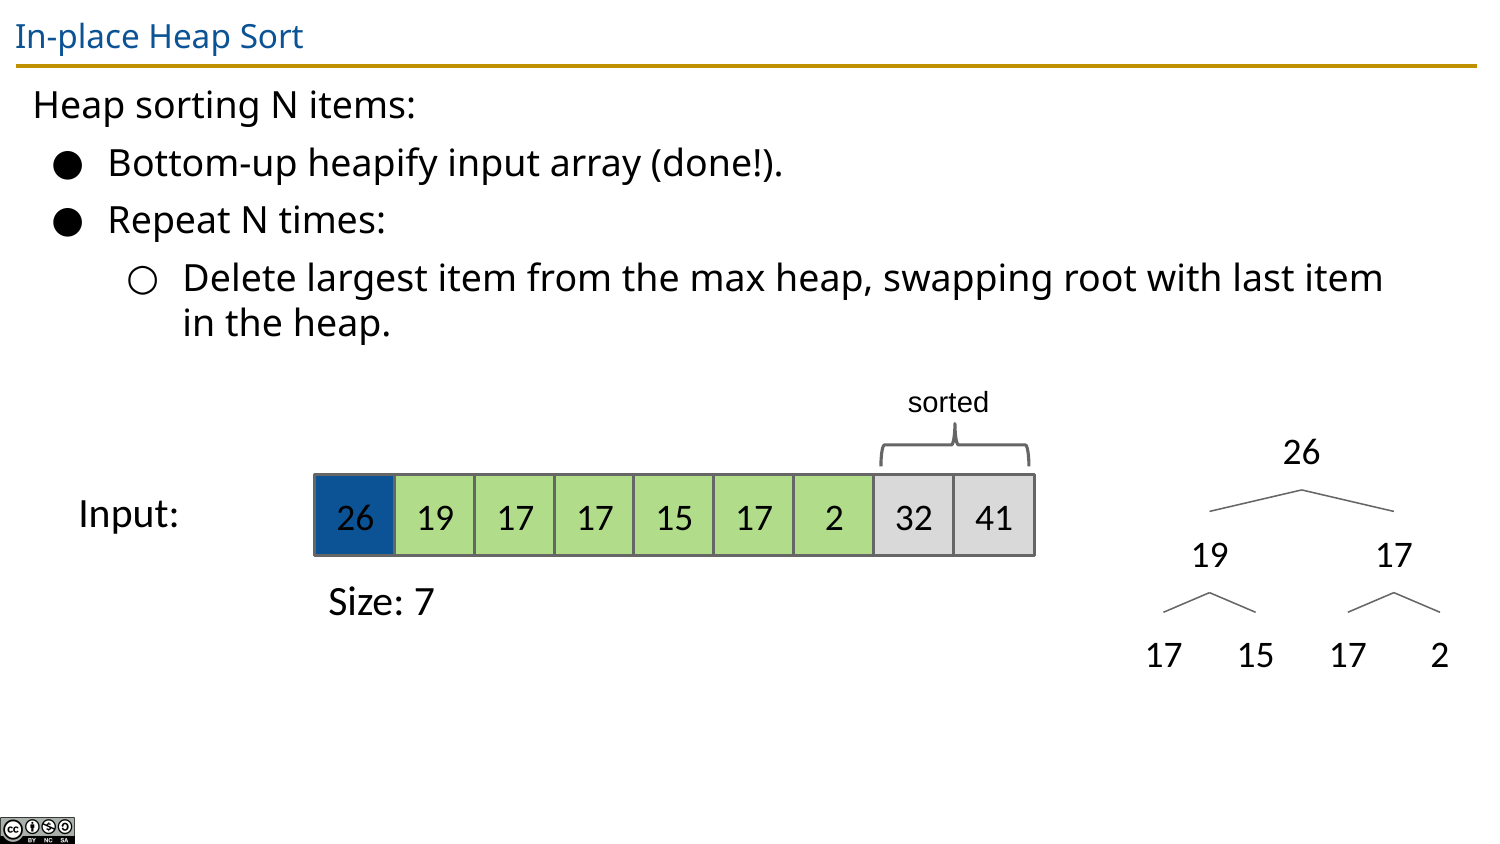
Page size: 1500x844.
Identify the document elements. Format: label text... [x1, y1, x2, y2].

text_box 41 [953, 474, 1035, 556]
text_box Size: 7 [313, 558, 469, 640]
text_box 15 [1215, 612, 1297, 694]
text_box 32 [873, 474, 953, 556]
text_box 19 [394, 474, 474, 556]
text_box Input: [63, 471, 219, 553]
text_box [1347, 592, 1393, 613]
text_box 17 [554, 474, 633, 556]
picture [0, 817, 75, 844]
text_box 26 [314, 474, 394, 556]
text_box 17 [713, 474, 793, 556]
text_box 17 [1307, 612, 1389, 694]
text_box [880, 424, 1029, 467]
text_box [1163, 592, 1210, 613]
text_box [1210, 592, 1256, 613]
title In-place Heap Sort [0, 0, 1398, 65]
text_box 17 [474, 474, 554, 556]
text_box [1301, 489, 1395, 512]
text_box 17 [1353, 511, 1435, 591]
text_box 19 [1168, 511, 1251, 591]
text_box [1393, 592, 1441, 613]
text_box 15 [633, 474, 713, 556]
text_box 2 [1399, 612, 1481, 694]
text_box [1209, 489, 1301, 512]
list Heap sorting N items: Bottom-up heapify input array (done!). Repeat N times: Delete largest item from the max heap, swapping root with last item in the heap. [17, 65, 1416, 627]
text_box sorted [892, 368, 1033, 424]
text_box 2 [793, 474, 873, 556]
text_box 26 [1261, 408, 1343, 488]
text_box 17 [1122, 612, 1205, 694]
